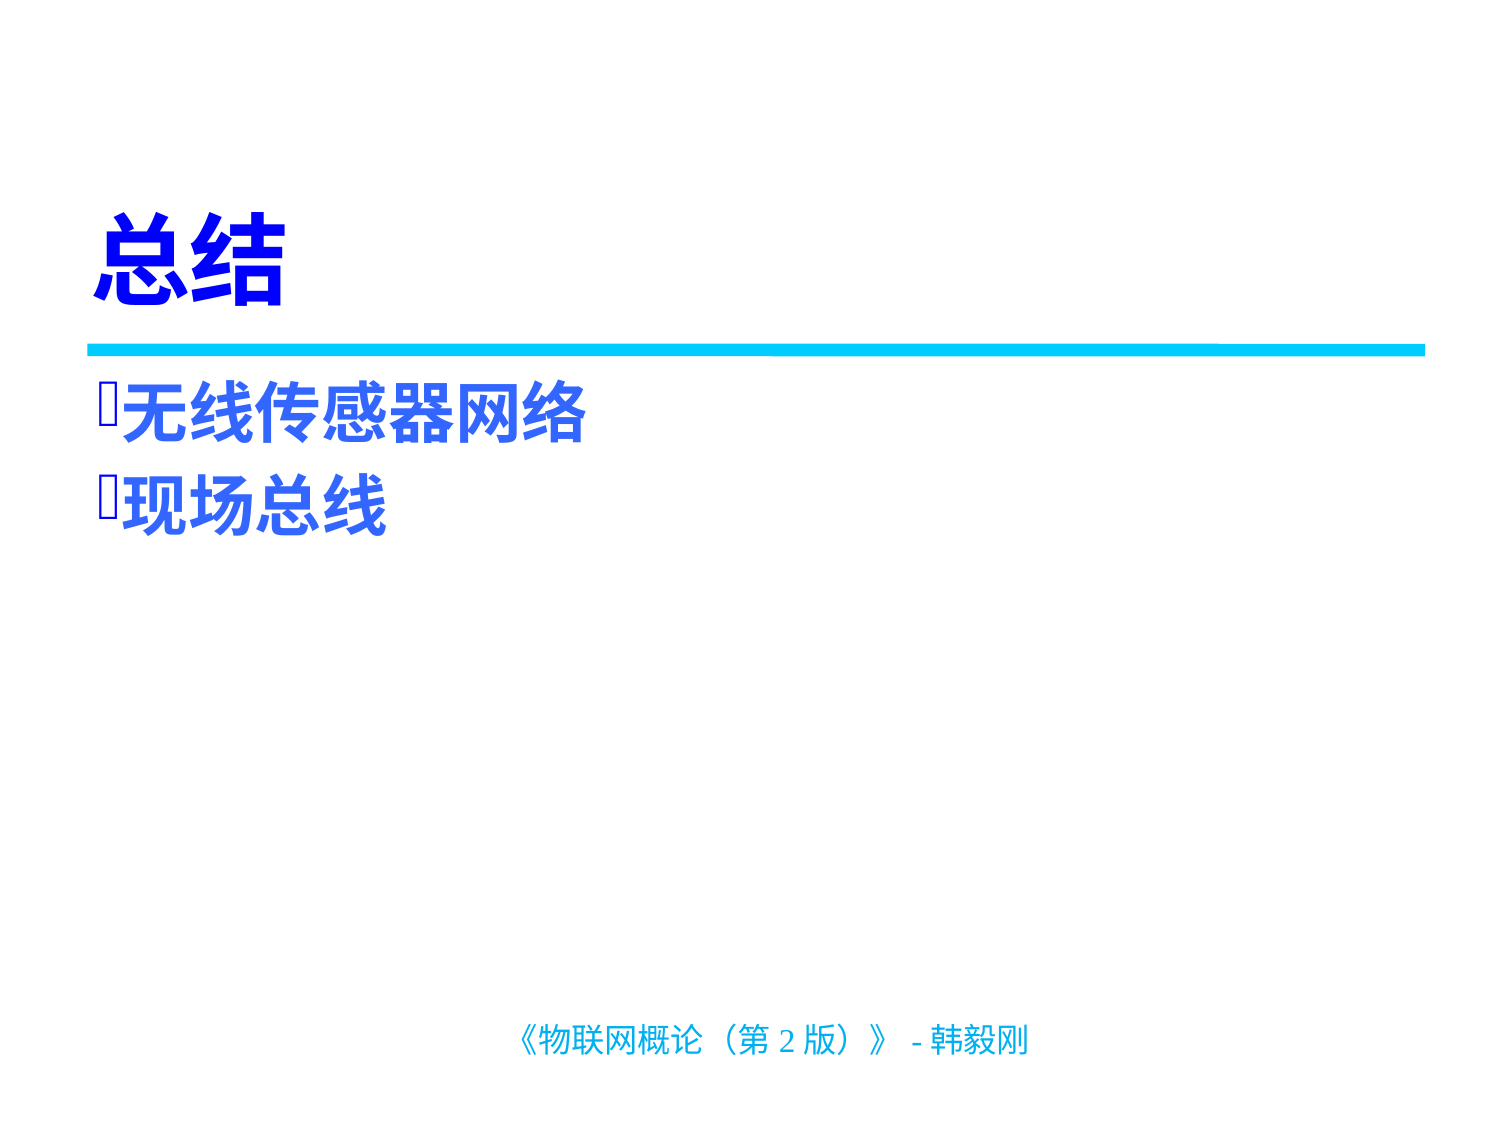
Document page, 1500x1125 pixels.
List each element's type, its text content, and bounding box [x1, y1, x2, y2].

subtitle 无线传感器网络 现场总线 [81, 363, 1420, 964]
title 总结 [74, 87, 1417, 326]
